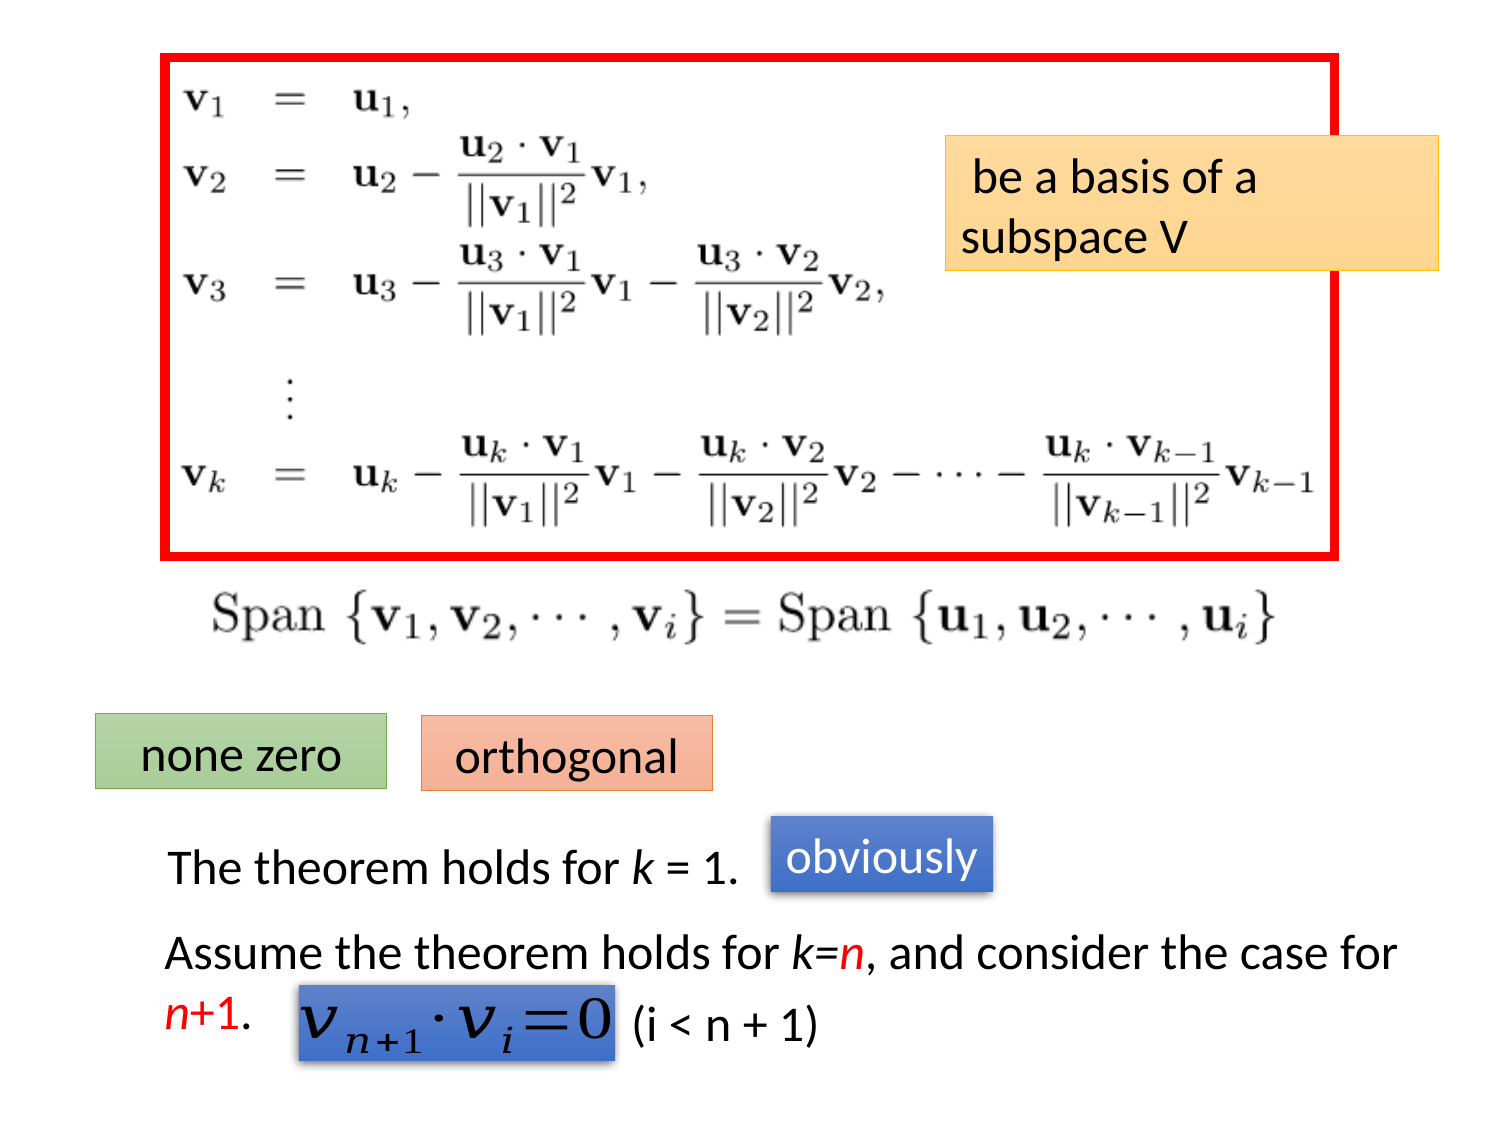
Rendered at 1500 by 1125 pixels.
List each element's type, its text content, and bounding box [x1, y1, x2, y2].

picture [161, 65, 1314, 539]
text_box [164, 57, 1335, 135]
text_box (i < n + 1) [616, 984, 860, 1060]
text_box [164, 271, 1335, 557]
text_box Assume the theorem holds for k=n, and consider the case for n+1. [149, 912, 1427, 1048]
text_box The theorem holds for k = 1. [152, 826, 755, 902]
picture [192, 566, 1293, 667]
text_box none zero [95, 713, 387, 789]
text_box orthogonal [421, 715, 713, 791]
text_box obviously [770, 816, 994, 892]
